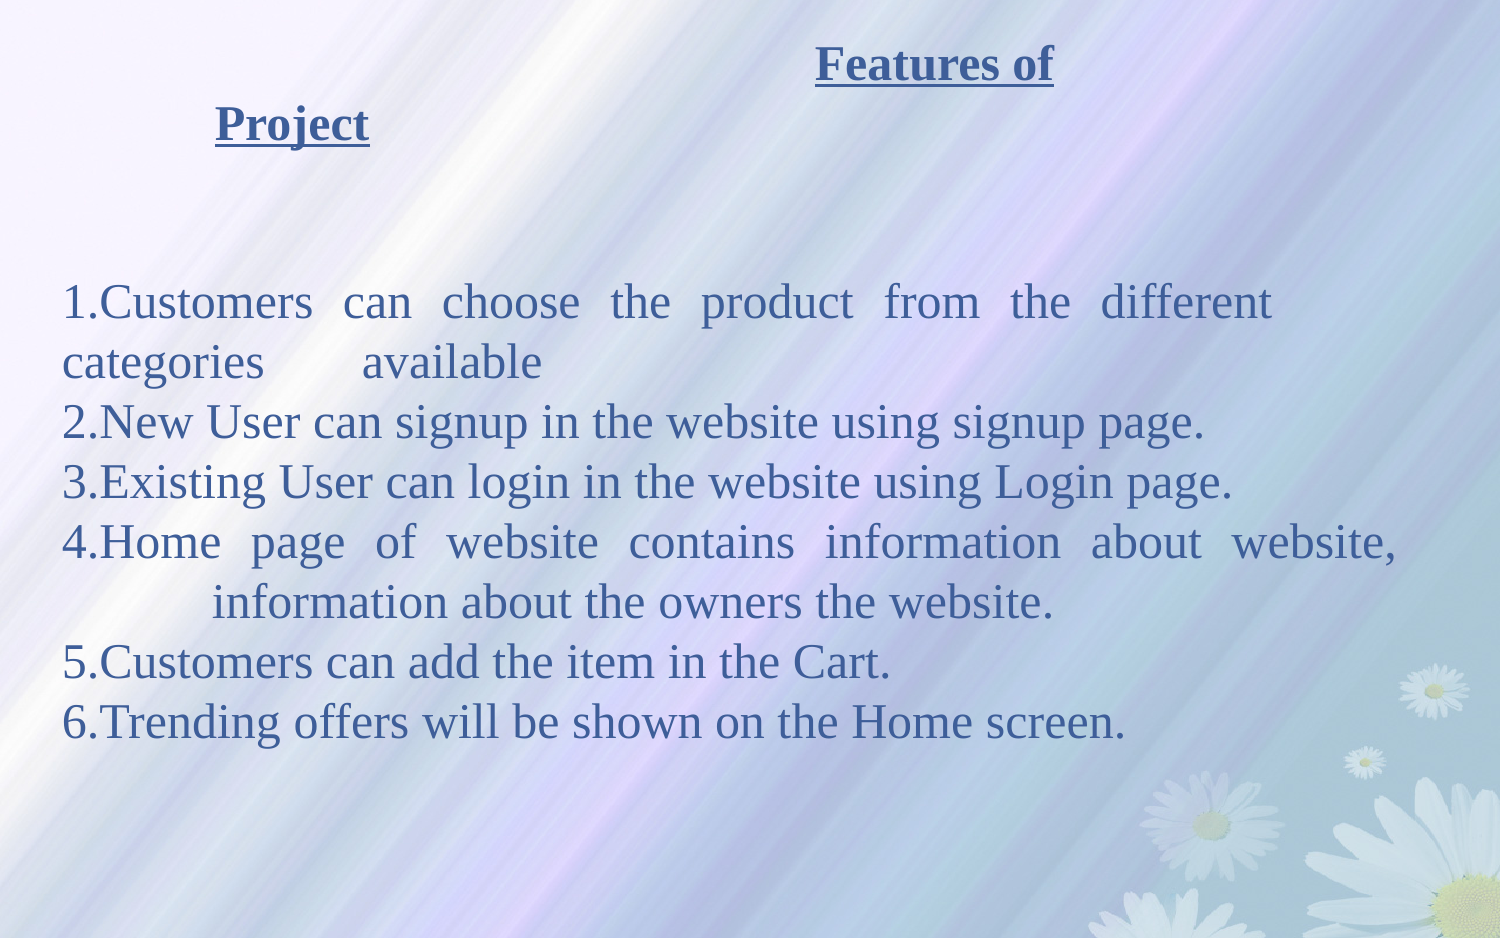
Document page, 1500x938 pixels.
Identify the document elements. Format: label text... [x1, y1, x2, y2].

text_box Customers can choose the product from the different categories available New User can signup in the website using signup page. Existing User can login in the website using Login page. Home page of website contains information about website, information about the owners the website. Customers can add the item in the Cart. Trending offers will be shown on the Home screen. [47, 141, 1413, 757]
text_box Features of Project [200, 23, 1119, 99]
picture [0, 0, 1500, 938]
